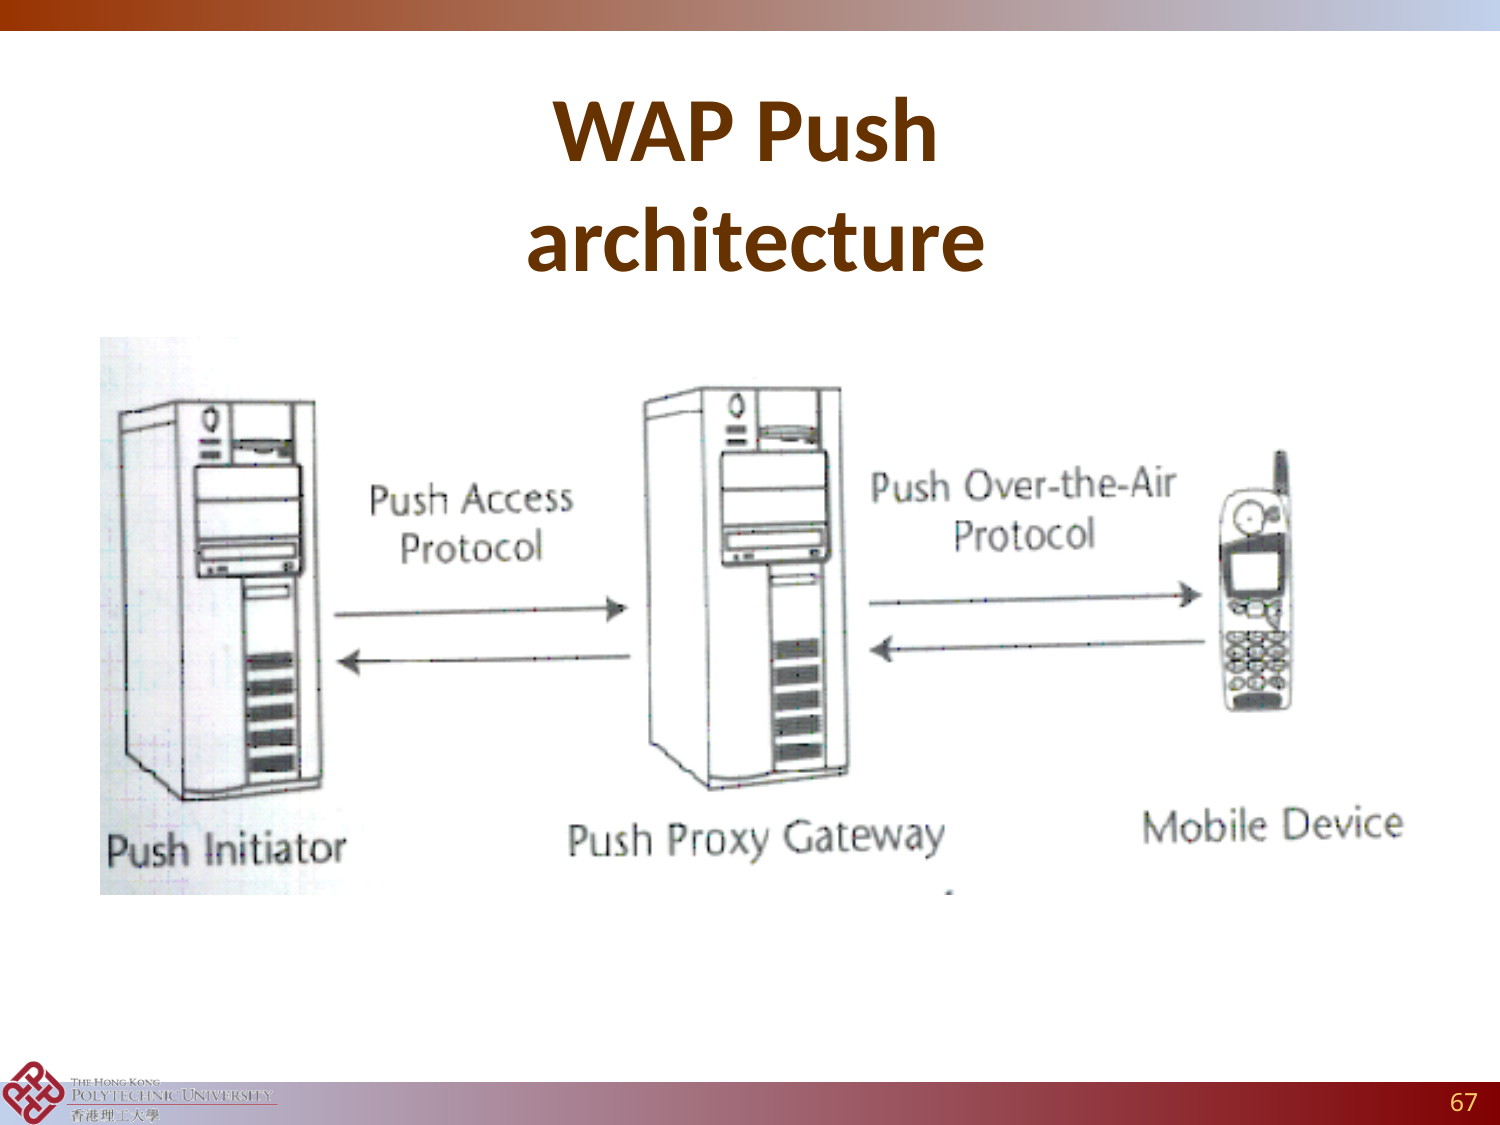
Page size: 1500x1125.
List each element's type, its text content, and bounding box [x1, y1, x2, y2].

title WAP Push architecture [50, 62, 1463, 300]
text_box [100, 337, 1424, 895]
picture [0, 1061, 278, 1125]
